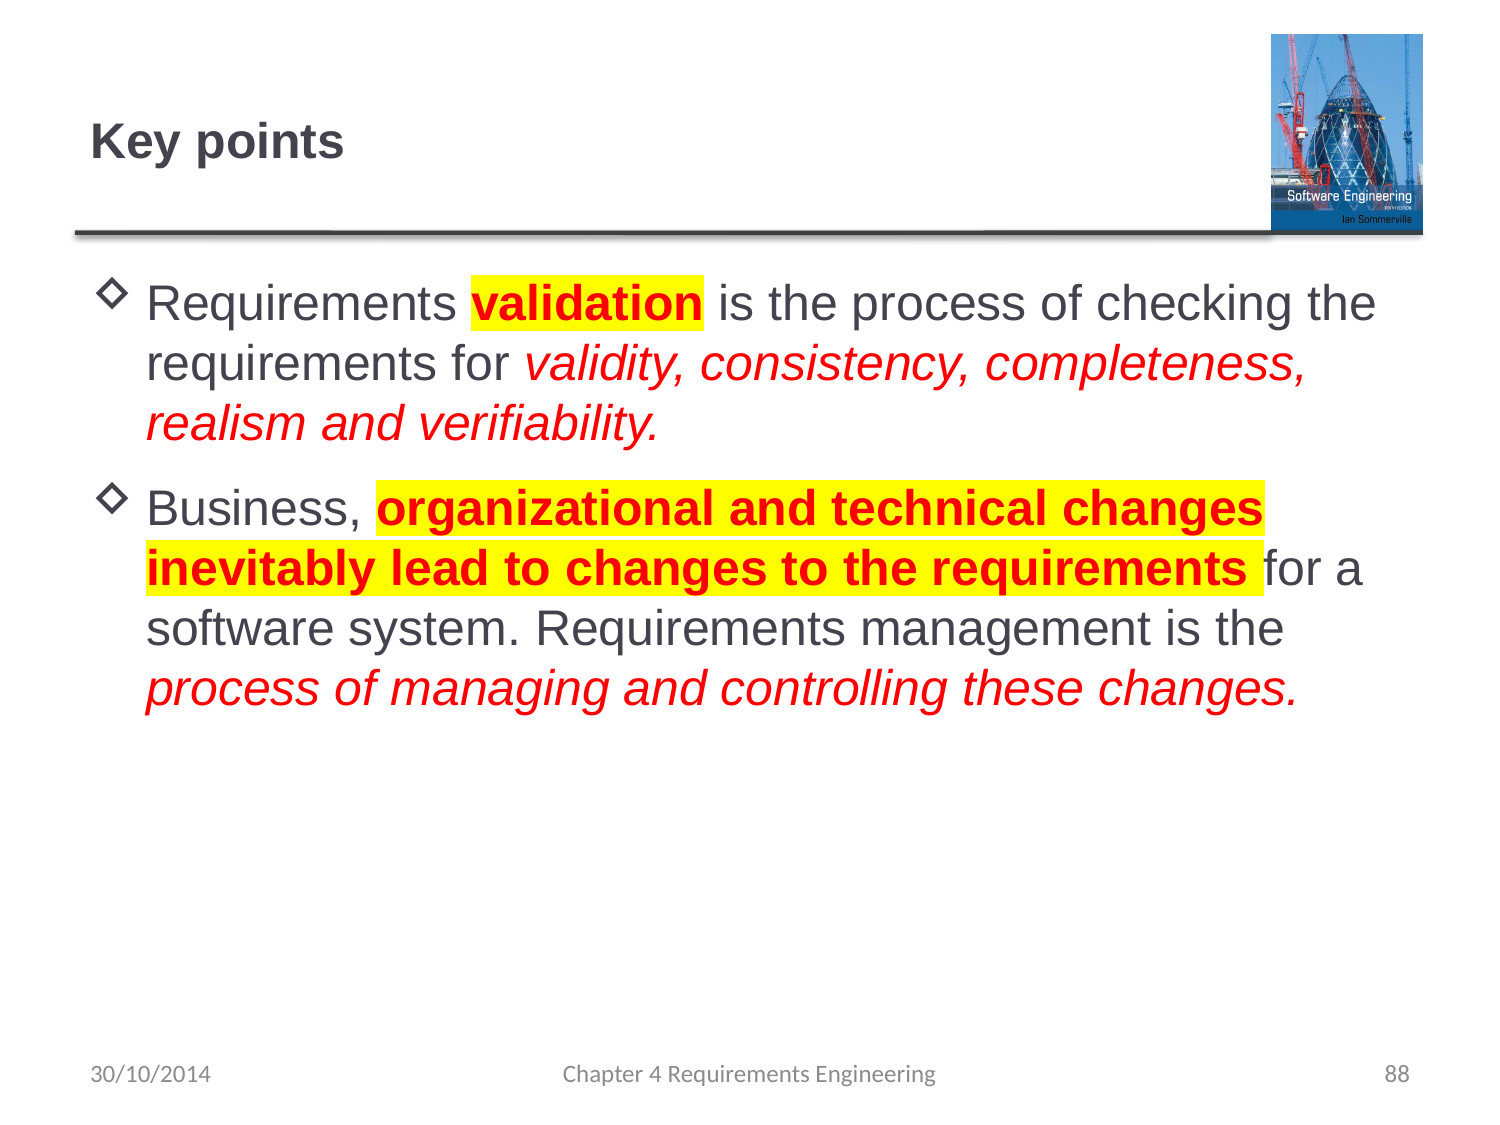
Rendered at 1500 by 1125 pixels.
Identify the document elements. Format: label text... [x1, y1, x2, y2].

footer Chapter 4 Requirements Engineering [512, 1042, 988, 1103]
list Requirements validation is the process of checking the requirements for validity, consistency, completeness, realism and verifiability. Business, organizational and technical changes inevitably lead to changes to the requirements for a software system. Requirements management is the process of managing and controlling these changes. [75, 262, 1425, 1005]
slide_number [75, 1042, 425, 1103]
slide_number 88 [1074, 1042, 1425, 1103]
picture [1271, 34, 1423, 230]
title Key points [74, 44, 1272, 233]
